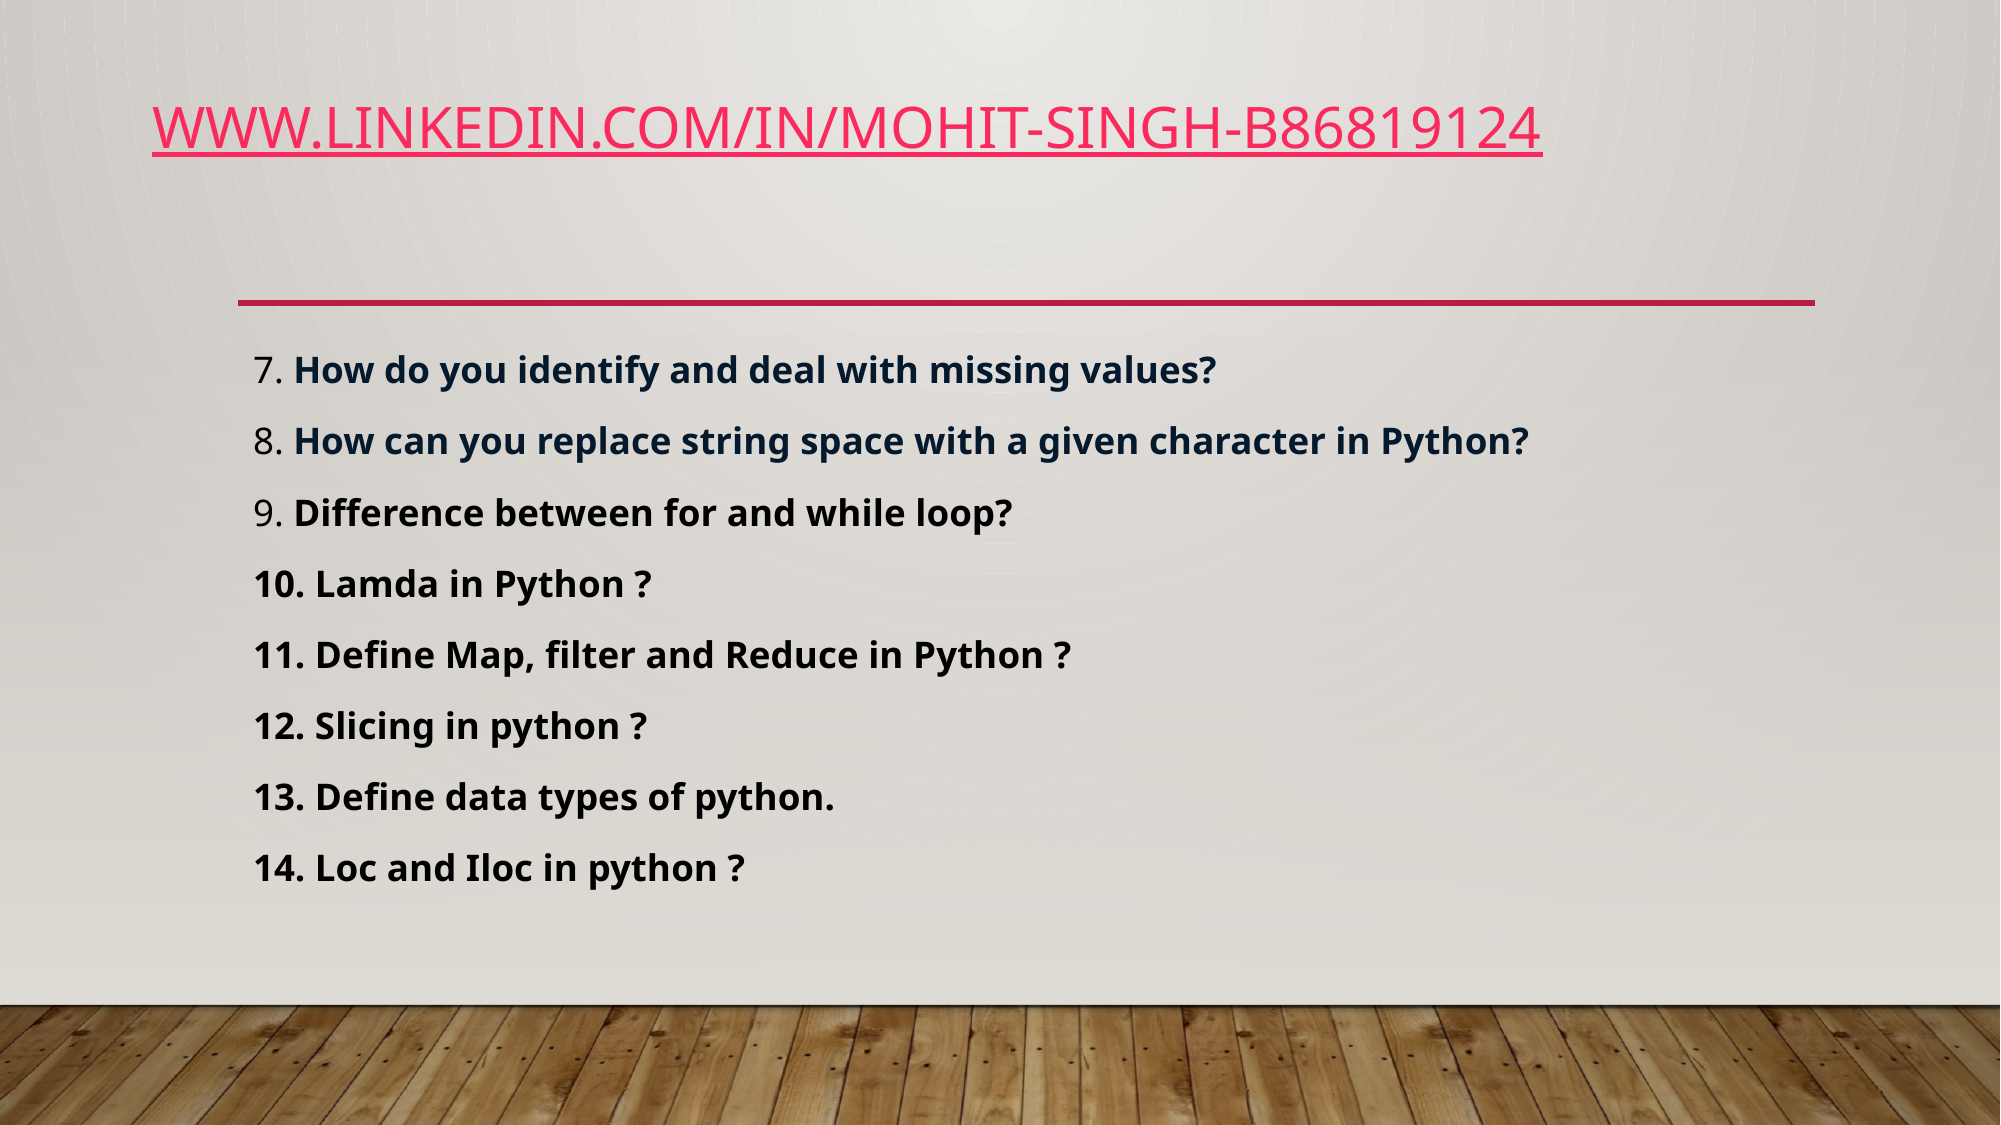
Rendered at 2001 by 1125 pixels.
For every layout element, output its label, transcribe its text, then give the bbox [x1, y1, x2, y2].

list 7. How do you identify and deal with missing values? 8. How can you replace string space with a given character in Python? 9. Difference between for and while loop? 10. Lamda in Python ? 11. Define Map, filter and Reduce in Python ? 12. Slicing in python ? 13. Define data types of python. 14. Loc and Iloc in python ? [238, 330, 1814, 897]
title www.linkedin.com/in/mohit-singh-b86819124 [137, 84, 1863, 171]
picture [0, 1005, 2000, 1125]
